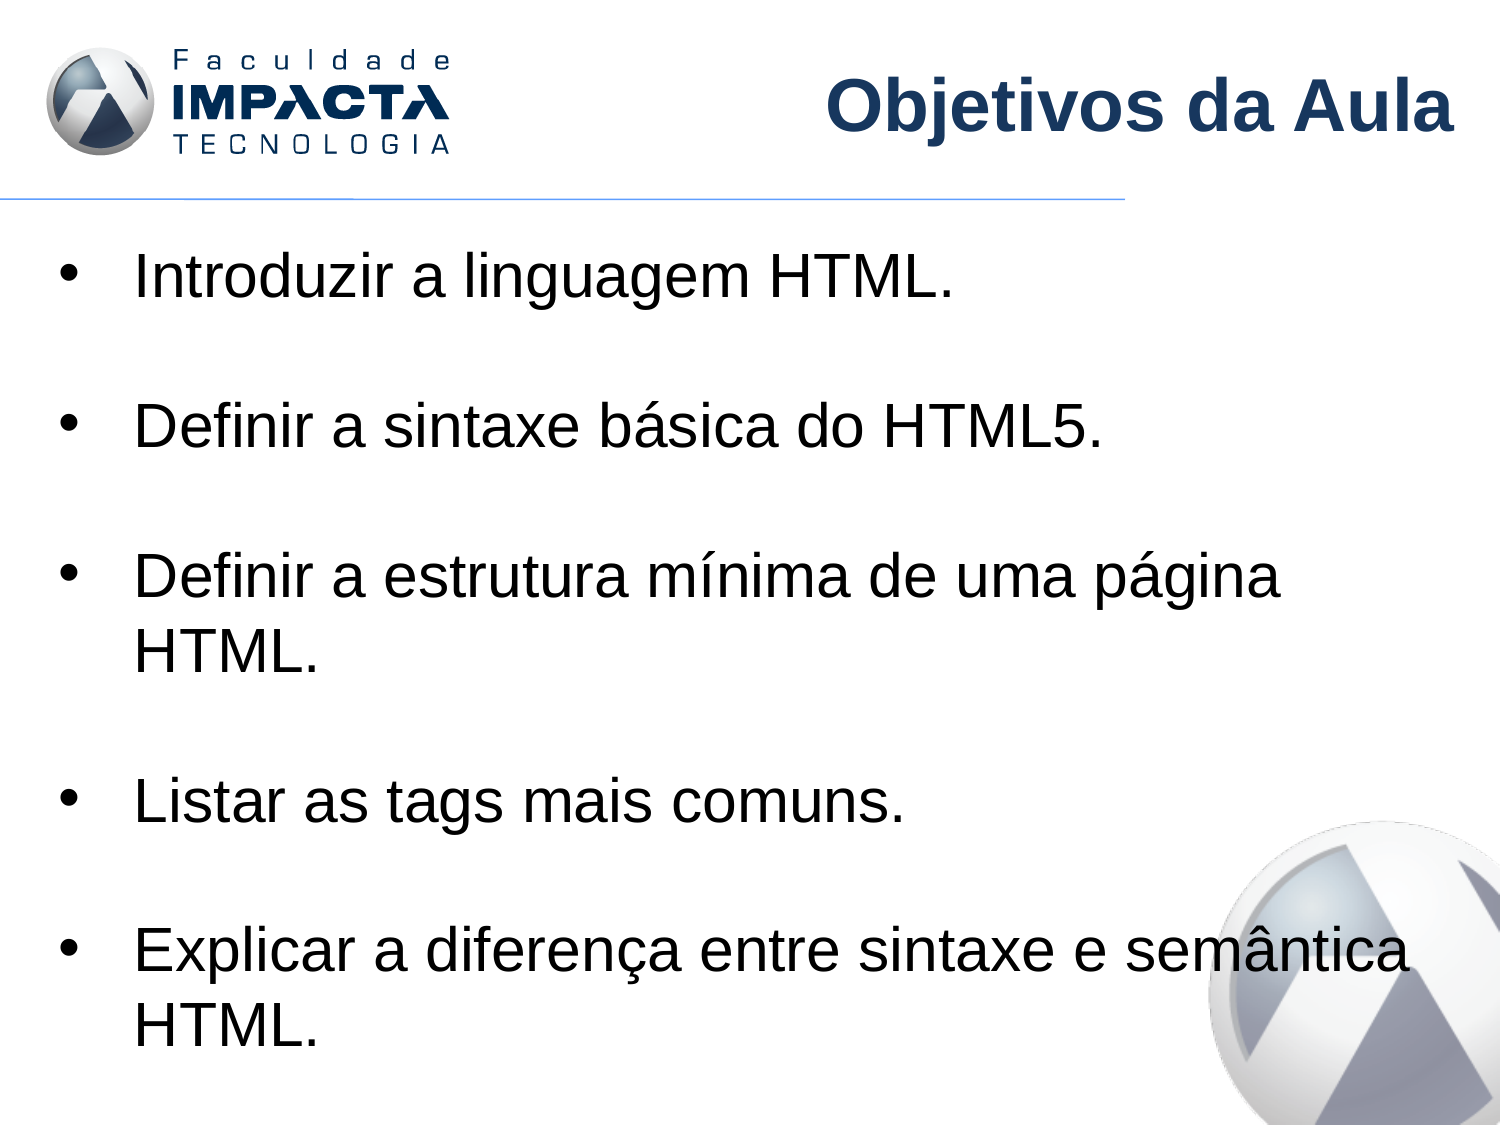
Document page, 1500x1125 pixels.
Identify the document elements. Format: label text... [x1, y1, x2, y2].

list Introduzir a linguagem HTML. Definir a sintaxe básica do HTML5. Definir a estrutura mínima de uma página HTML. Listar as tags mais comuns. Explicar a diferença entre sintaxe e semântica HTML. [29, 219, 1471, 1059]
picture [35, 35, 458, 164]
title Objetivos da Aula [488, 25, 1471, 177]
picture [1206, 787, 1500, 1125]
